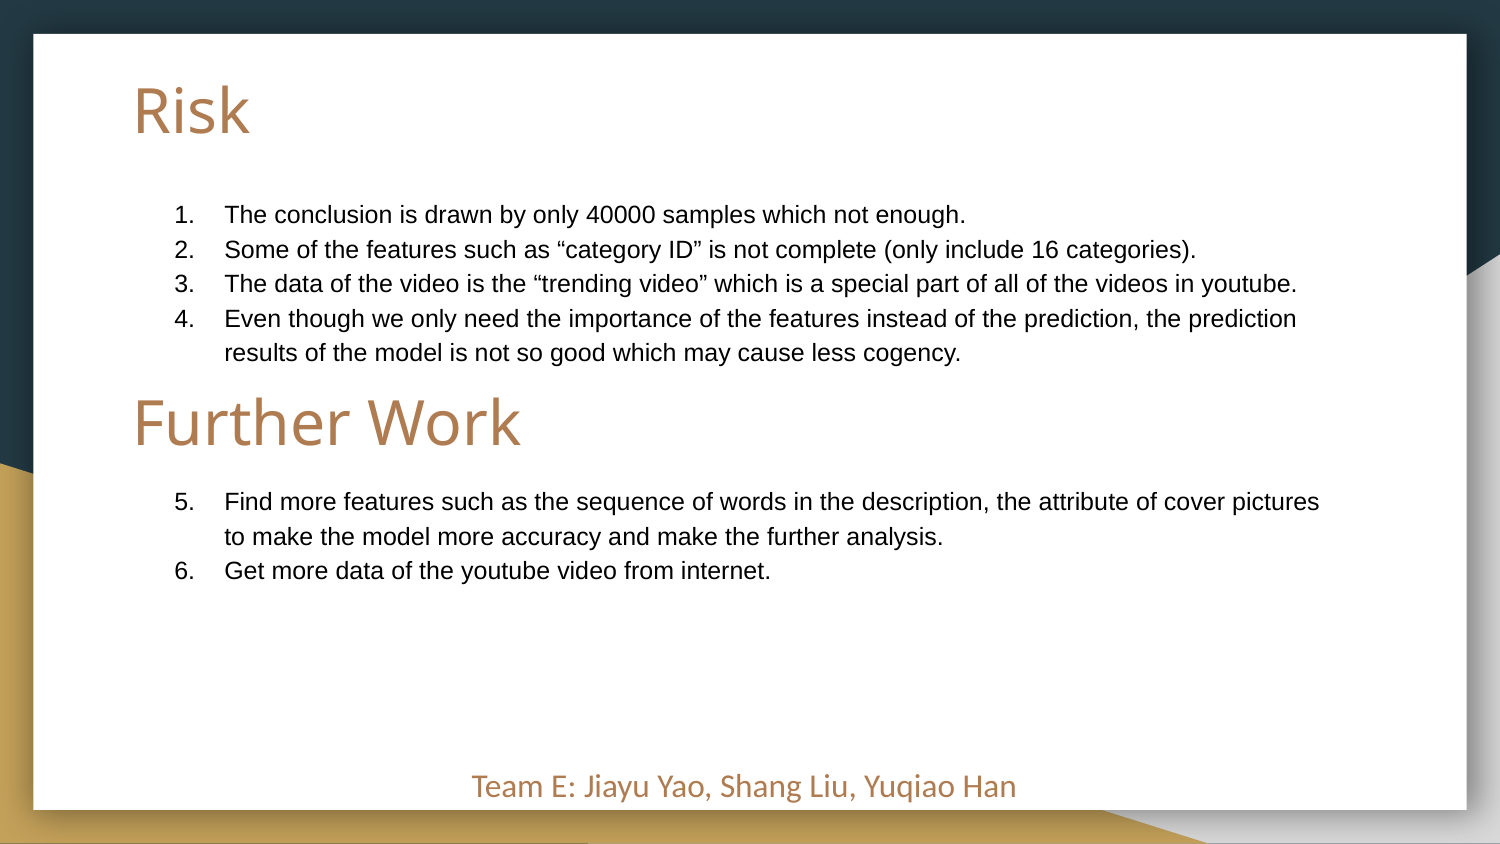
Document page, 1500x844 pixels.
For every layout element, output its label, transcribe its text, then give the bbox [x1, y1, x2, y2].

text_box Team E: Jiayu Yao, Shang Liu, Yuqiao Han [304, 749, 1185, 835]
text_box Risk [117, 55, 1349, 145]
list The conclusion is drawn by only 40000 samples which not enough. Some of the features such as “category ID” is not complete (only include 16 categories). The data of the video is the “trending video” which is a special part of all of the videos in youtube. Even though we only need the importance of the features instead of the prediction, the prediction results of the model is not so good which may cause less cogency. Find more features such as the sequence of words in the description, the attribute of cover pictures to make the model more accuracy and make the further analysis. Get more data of the youtube video from internet. [134, 144, 1366, 729]
text_box Further Work [117, 368, 1349, 457]
